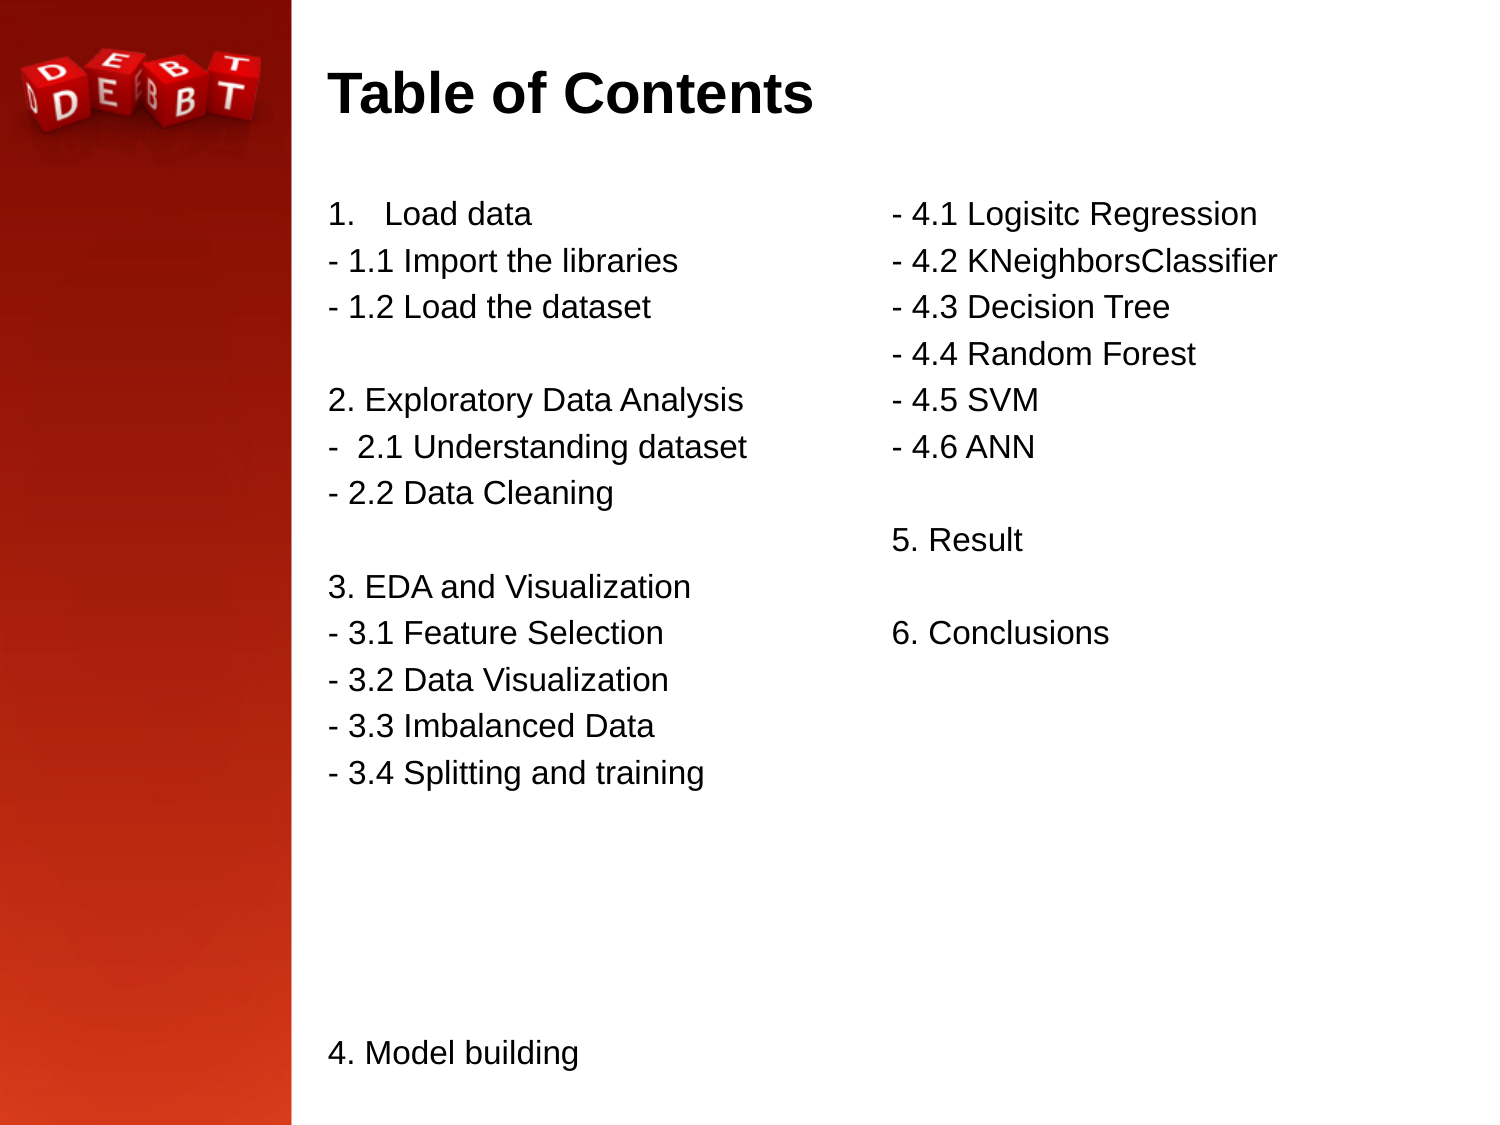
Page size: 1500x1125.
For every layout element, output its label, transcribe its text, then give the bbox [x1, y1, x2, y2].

list Load data - 1.1 Import the libraries - 1.2 Load the dataset 2. Exploratory Data Analysis - 2.1 Understanding dataset - 2.2 Data Cleaning 3. EDA and Visualization - 3.1 Feature Selection - 3.2 Data Visualization - 3.3 Imbalanced Data - 3.4 Splitting and training 4. Model building - 4.1 Logisitc Regression - 4.2 KNeighborsClassifier - 4.3 Decision Tree - 4.4 Random Forest - 4.5 SVM - 4.6 ANN 5. Result 6. Conclusions [312, 184, 1471, 1094]
title Table of Contents [312, 31, 1471, 150]
picture [0, 0, 1500, 1125]
